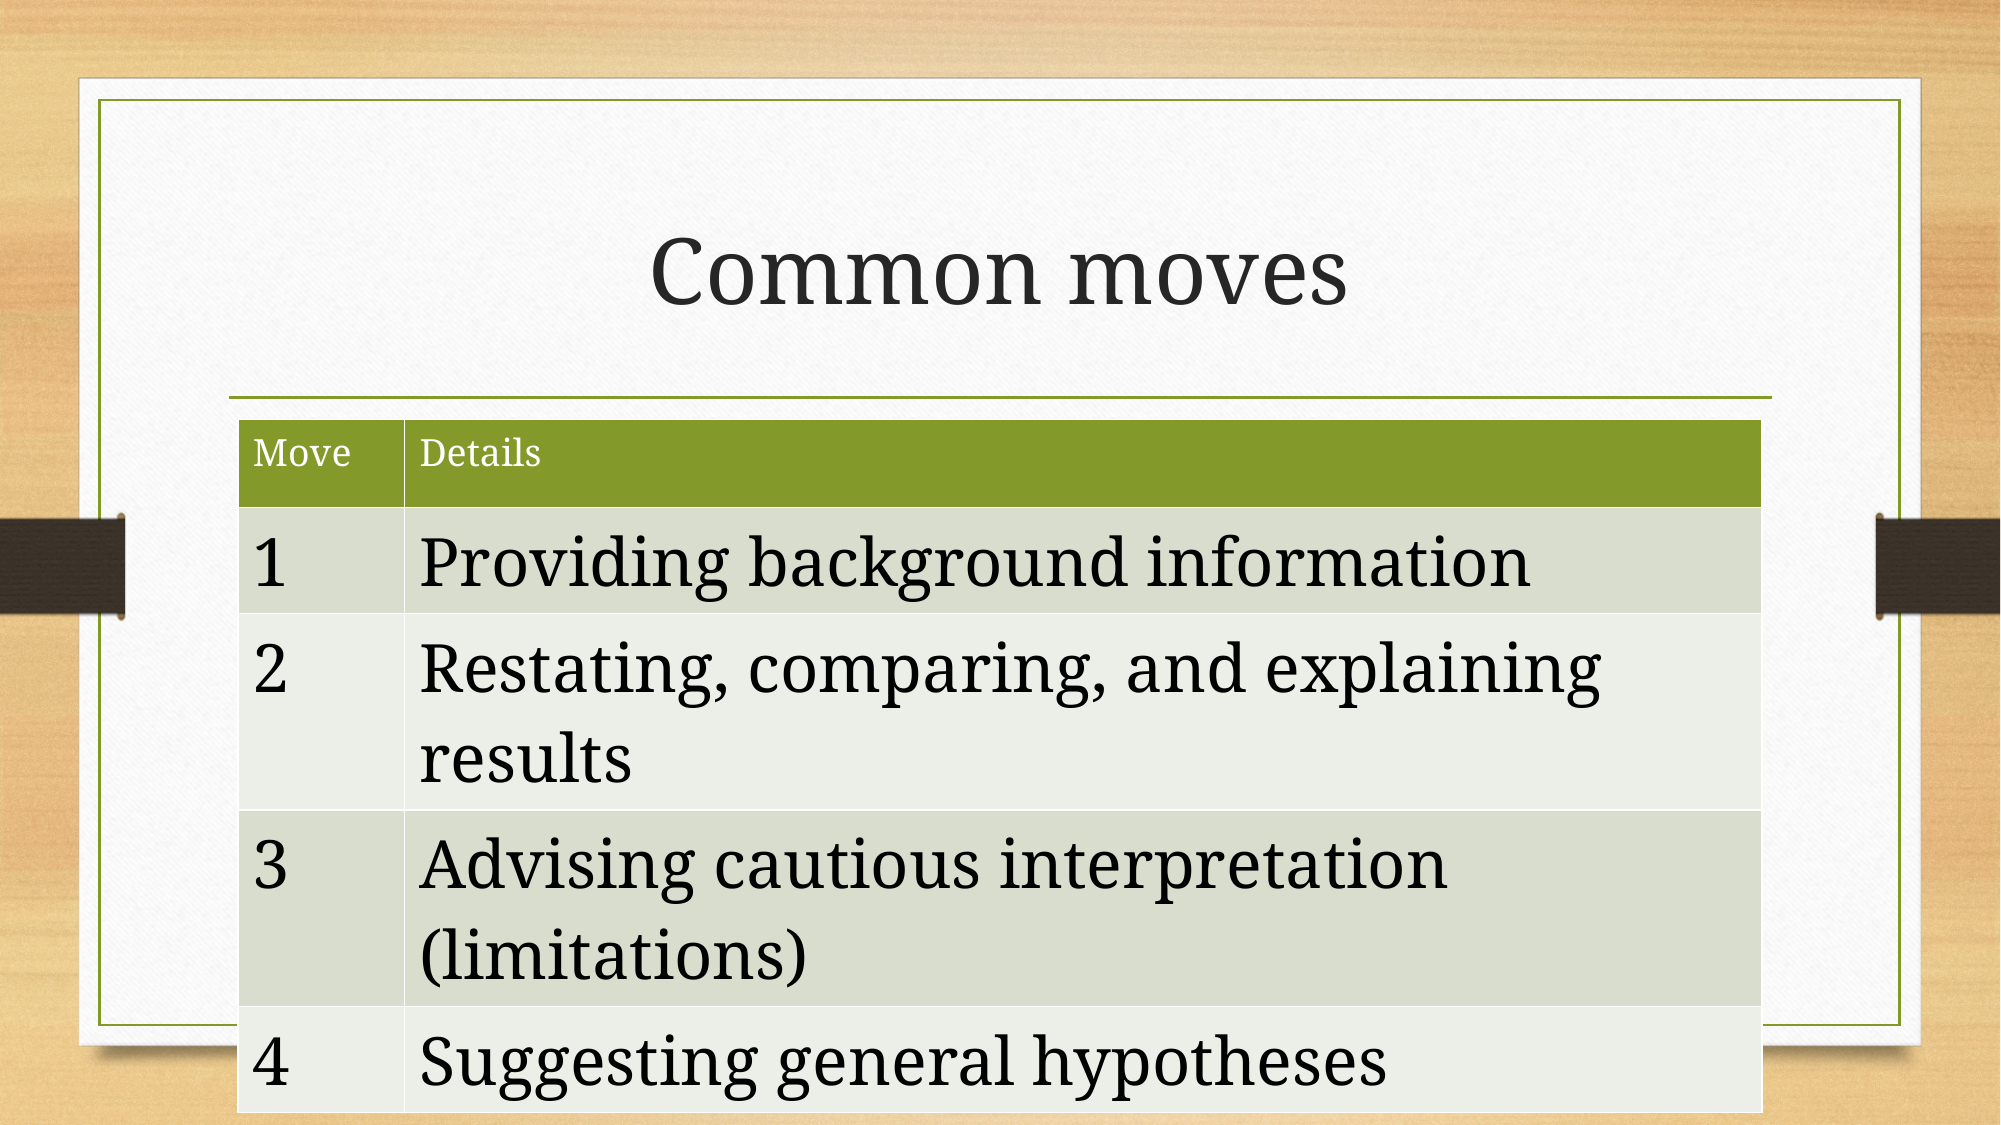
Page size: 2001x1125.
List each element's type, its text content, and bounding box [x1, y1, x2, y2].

table_cell 2 [239, 614, 404, 809]
table_cell 3 [239, 811, 404, 1006]
table_cell Restating, comparing, and explaining results [405, 614, 1761, 809]
picture [0, 0, 2001, 1125]
table_cell 1 [239, 508, 404, 613]
table_header Details [405, 420, 1761, 507]
title Common moves [212, 161, 1788, 375]
table_cell Providing background information [405, 508, 1761, 613]
table_cell Suggesting general hypotheses [405, 1007, 1761, 1112]
table_cell Advising cautious interpretation (limitations) [405, 811, 1761, 1006]
table_header Move [239, 420, 404, 507]
table_cell 4 [239, 1007, 404, 1112]
